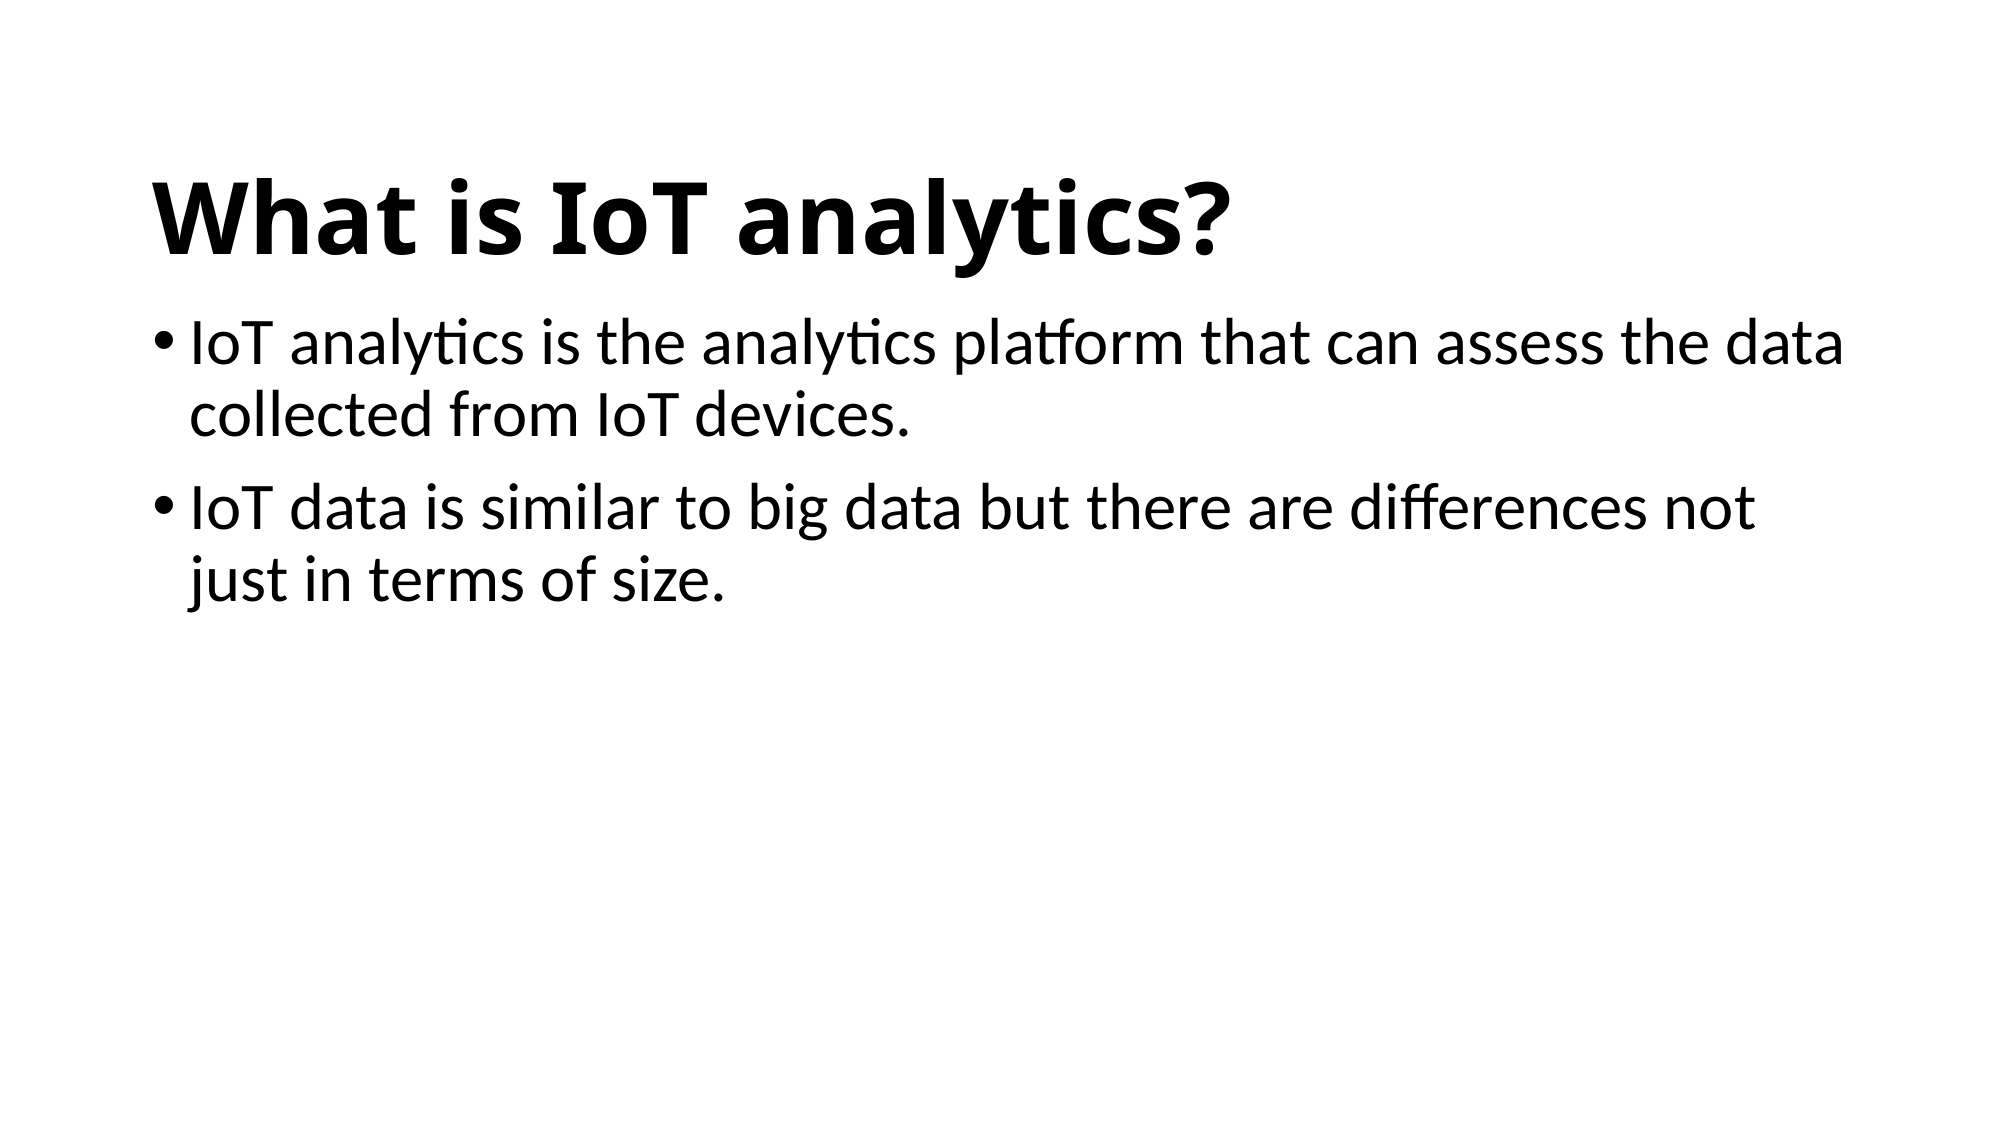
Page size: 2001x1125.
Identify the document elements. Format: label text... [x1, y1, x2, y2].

list IoT analytics is the analytics platform that can assess the data collected from IoT devices. IoT data is similar to big data but there are differences not just in terms of size. [137, 299, 1863, 1014]
title What is IoT analytics? [137, 59, 1863, 278]
